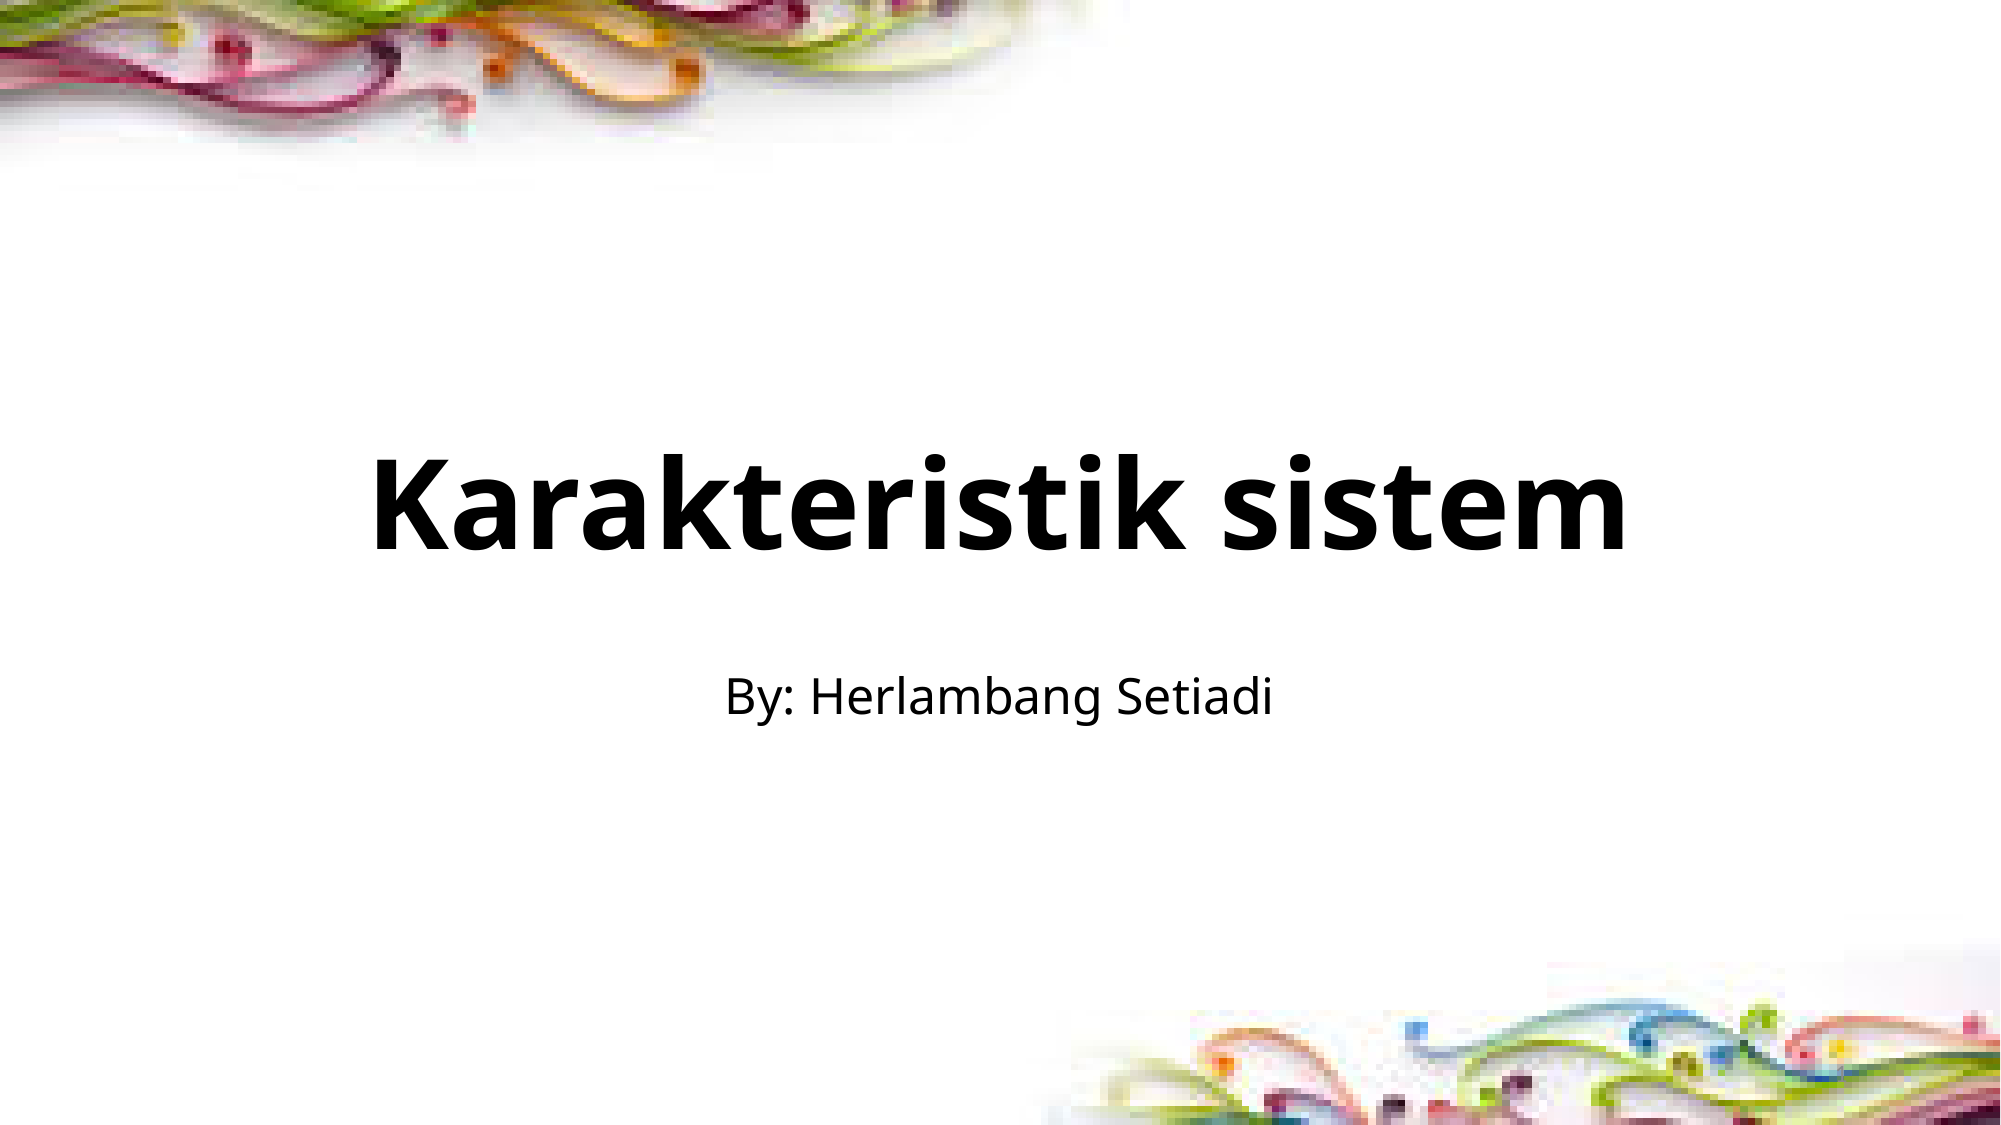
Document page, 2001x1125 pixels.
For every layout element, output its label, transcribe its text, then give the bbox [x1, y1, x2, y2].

slide_number 1 [1412, 1042, 1863, 1103]
picture [0, 0, 2001, 1125]
title Karakteristik sistem [175, 192, 1825, 585]
subtitle By: Herlambang Setiadi [249, 664, 1750, 936]
